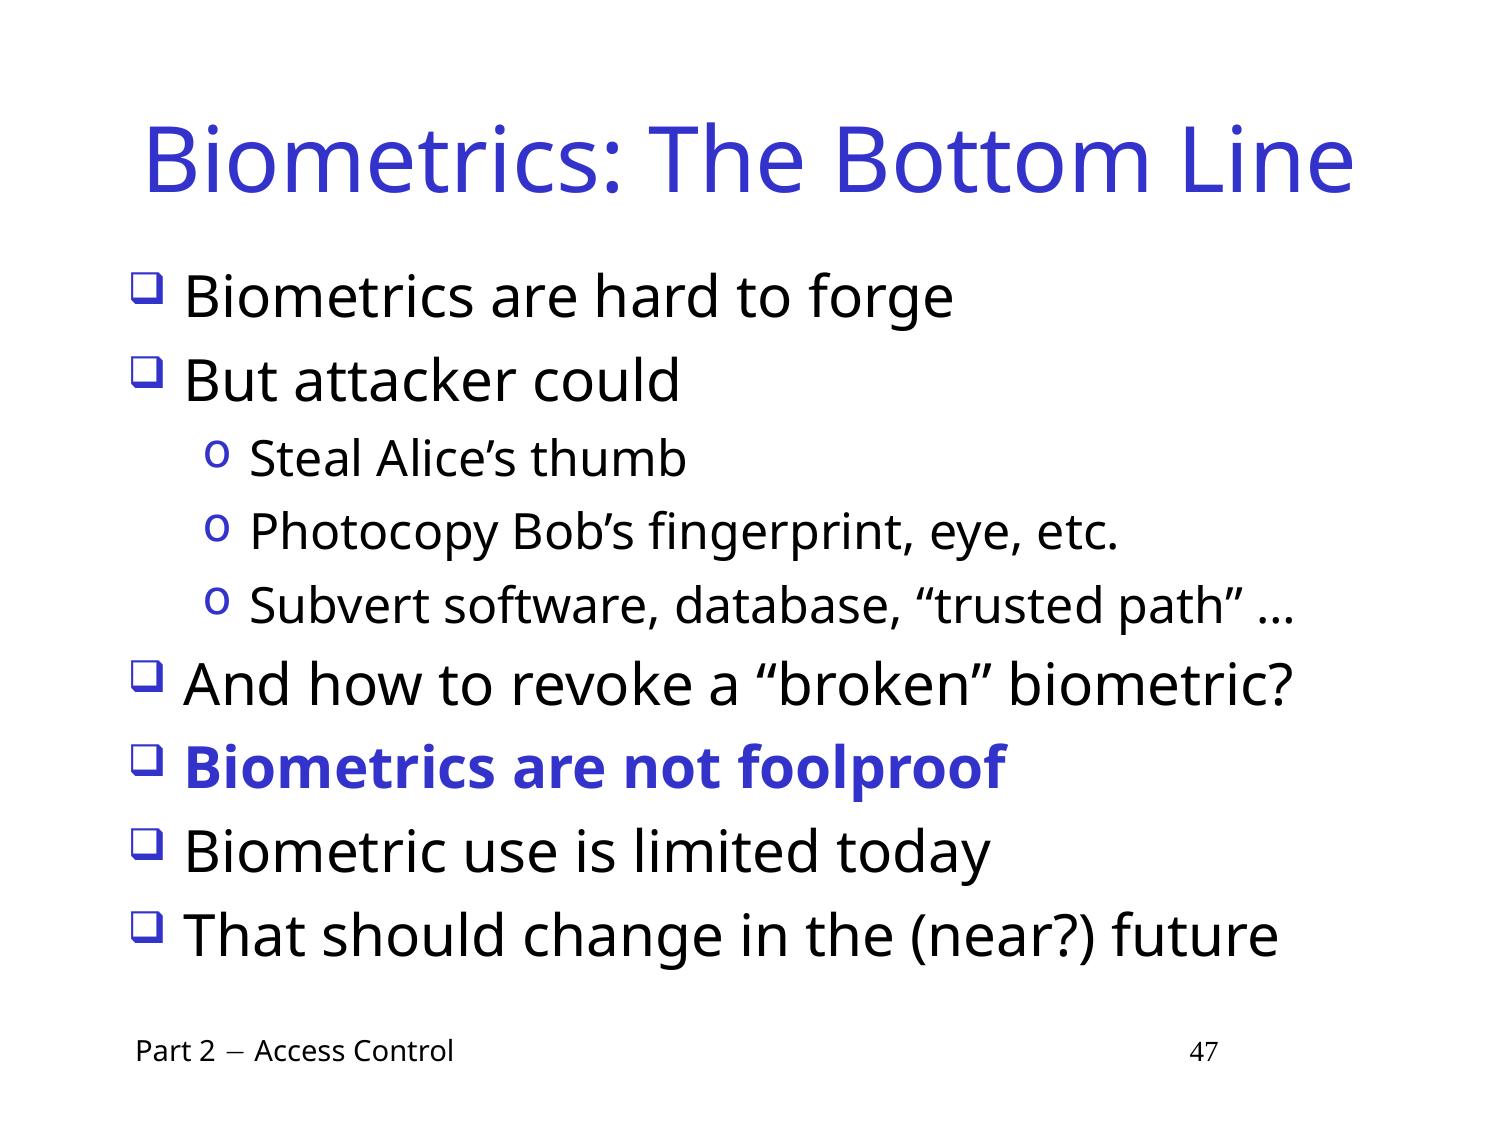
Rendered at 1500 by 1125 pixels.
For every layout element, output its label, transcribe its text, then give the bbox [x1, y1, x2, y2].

list Biometrics are hard to forge But attacker could Steal Alice’s thumb Photocopy Bob’s fingerprint, eye, etc. Subvert software, database, “trusted path” … And how to revoke a “broken” biometric? Biometrics are not foolproof Biometric use is limited today That should change in the (near?) future [112, 262, 1388, 1013]
footer Part 2  Access Control 47 [112, 1024, 1401, 1101]
title Biometrics: The Bottom Line [112, 62, 1388, 251]
